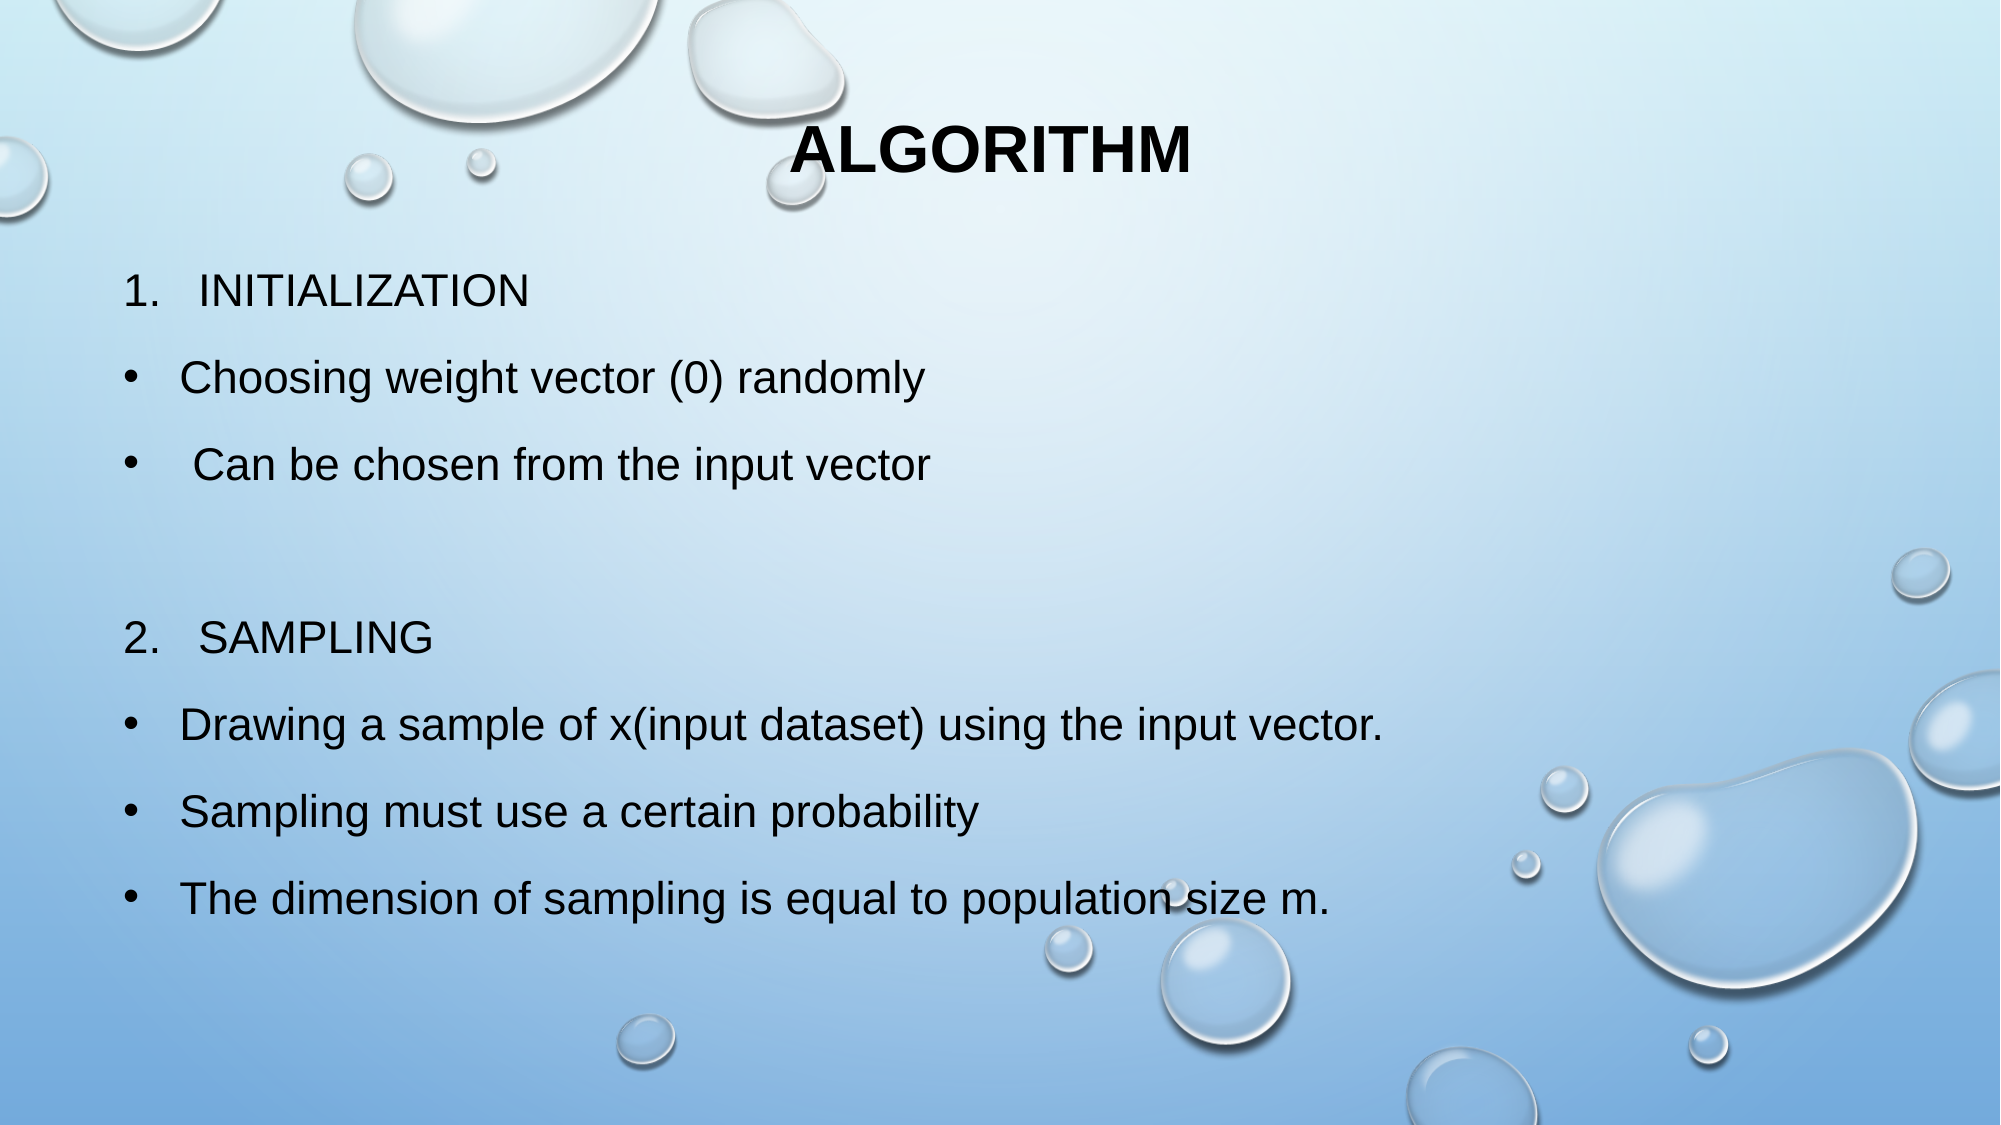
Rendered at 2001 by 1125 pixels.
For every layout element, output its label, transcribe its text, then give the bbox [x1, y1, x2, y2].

picture [0, 0, 2000, 1125]
title Algorithm [124, 82, 1858, 195]
